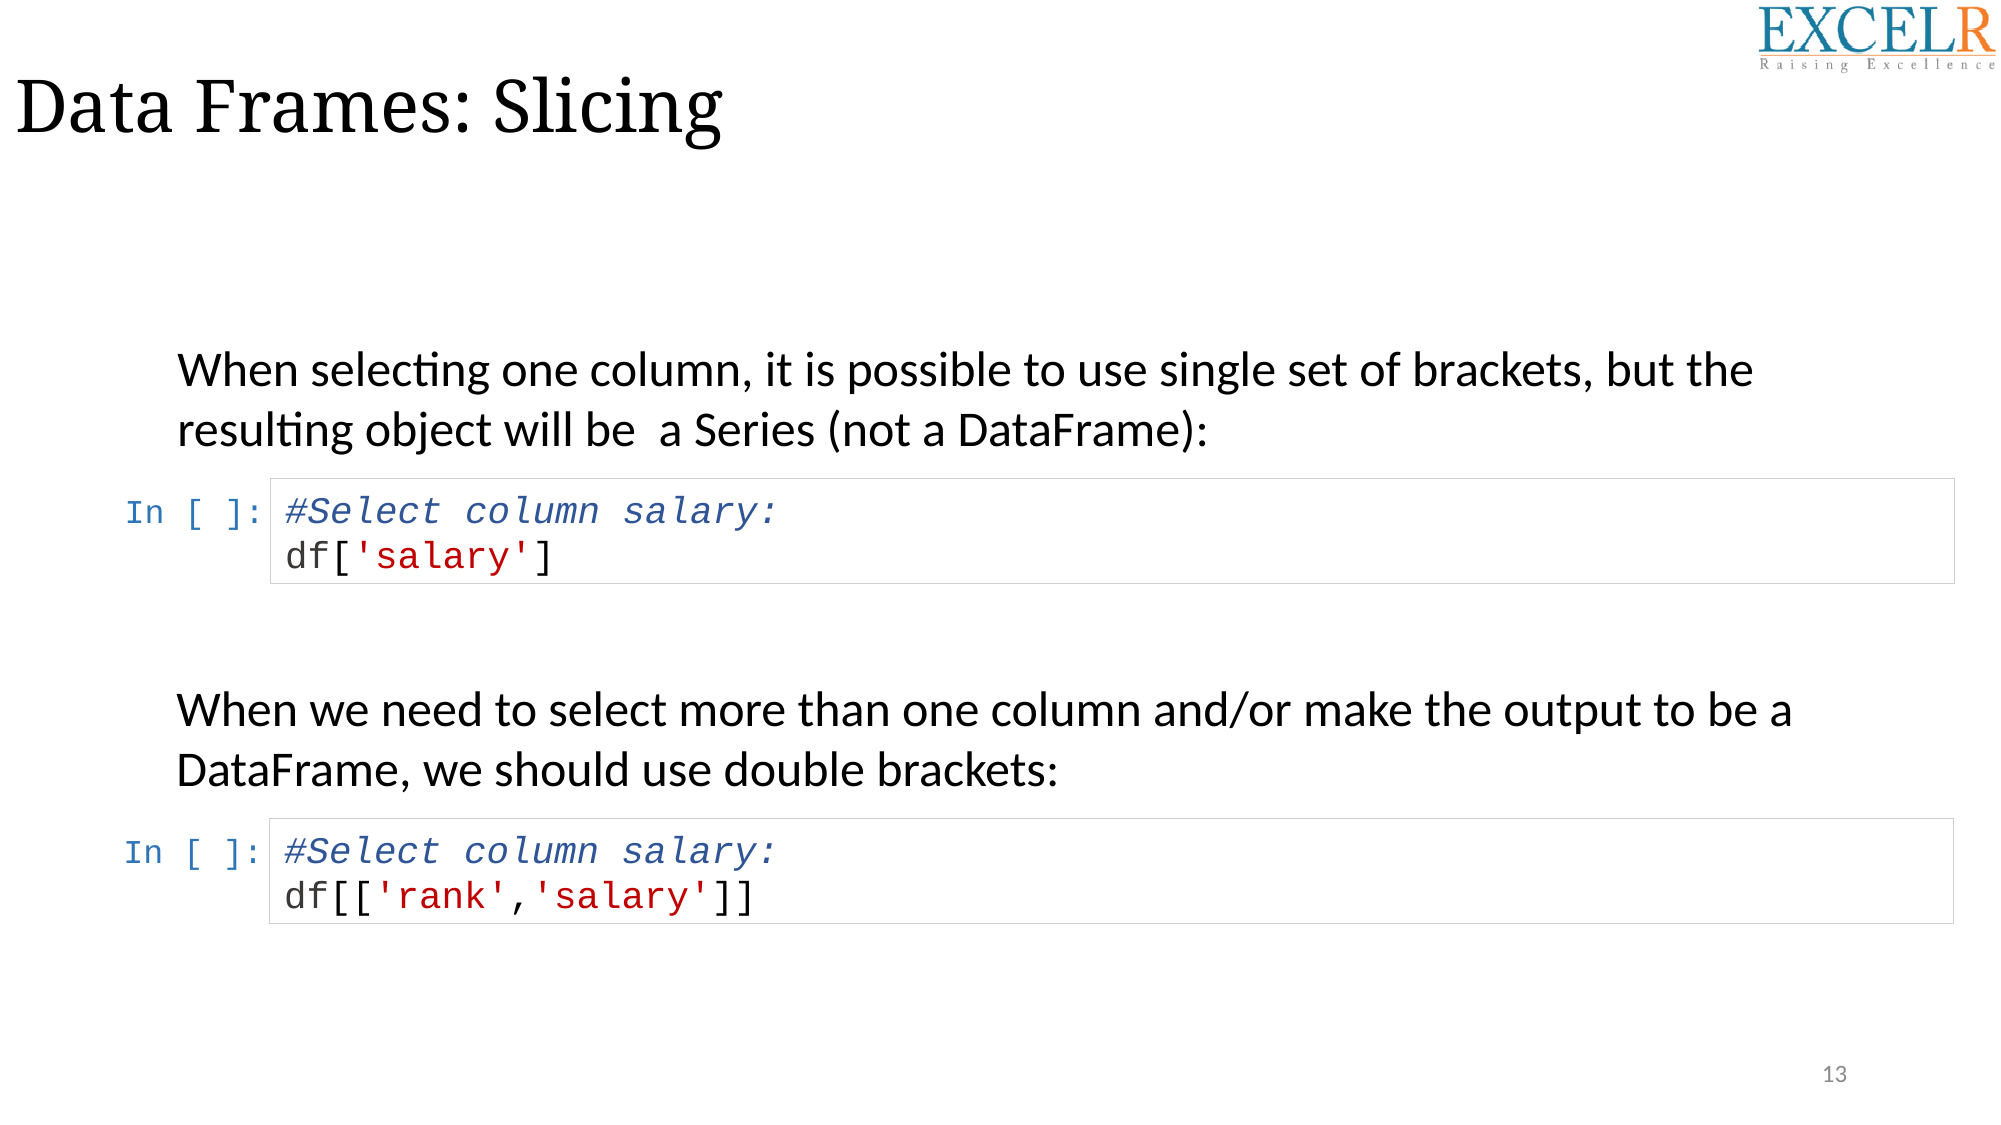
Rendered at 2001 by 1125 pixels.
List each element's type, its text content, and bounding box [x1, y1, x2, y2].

text_box In [ ]: [33, 478, 270, 539]
text_box #Select column salary: df[['rank','salary']] [269, 818, 1954, 924]
text_box When we need to select more than one column and/or make the output to be a DataFrame, we should use double brackets: [161, 669, 1871, 804]
slide_number 13 [1412, 1042, 1863, 1103]
picture [1756, 0, 2000, 78]
text_box When selecting one column, it is possible to use single set of brackets, but the resulting object will be a Series (not a DataFrame): [162, 329, 1872, 465]
text_box #Select column salary: df['salary'] [270, 478, 1955, 584]
text_box In [ ]: [32, 818, 269, 879]
title Data Frames: Slicing [0, 0, 1725, 218]
